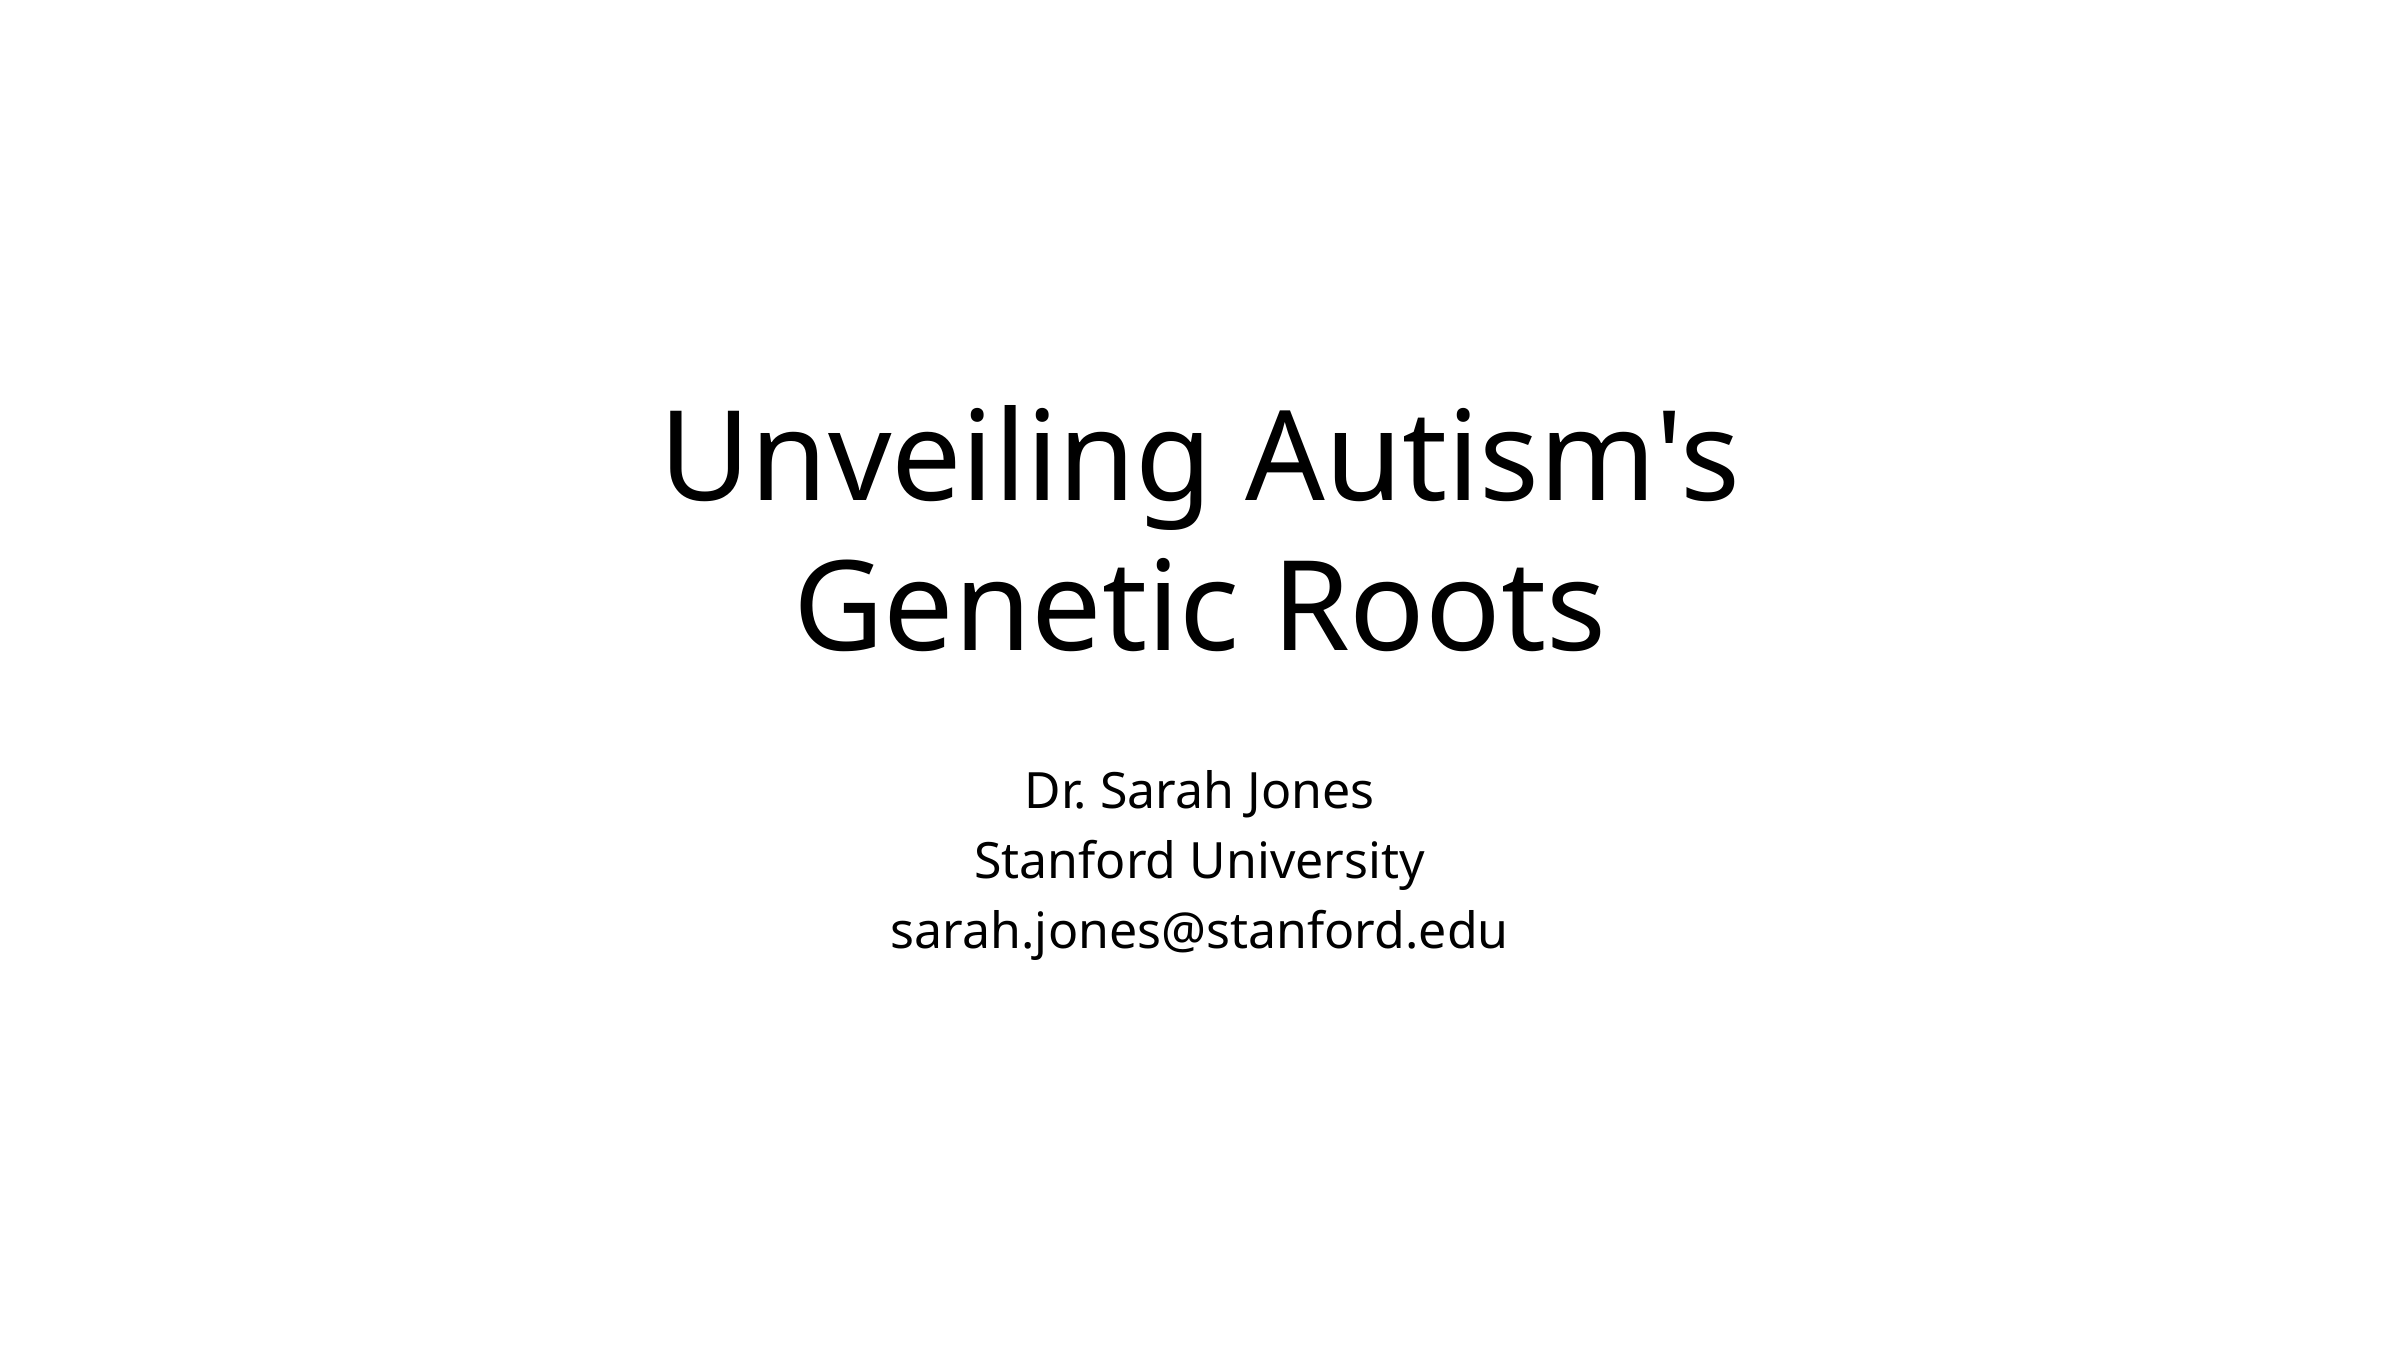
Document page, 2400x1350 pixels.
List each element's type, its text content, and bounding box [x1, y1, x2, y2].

subtitle Dr. Sarah Jones Stanford University sarah.jones@stanford.edu [450, 750, 1950, 1023]
title Unveiling Autism's Genetic Roots [450, 329, 1950, 721]
